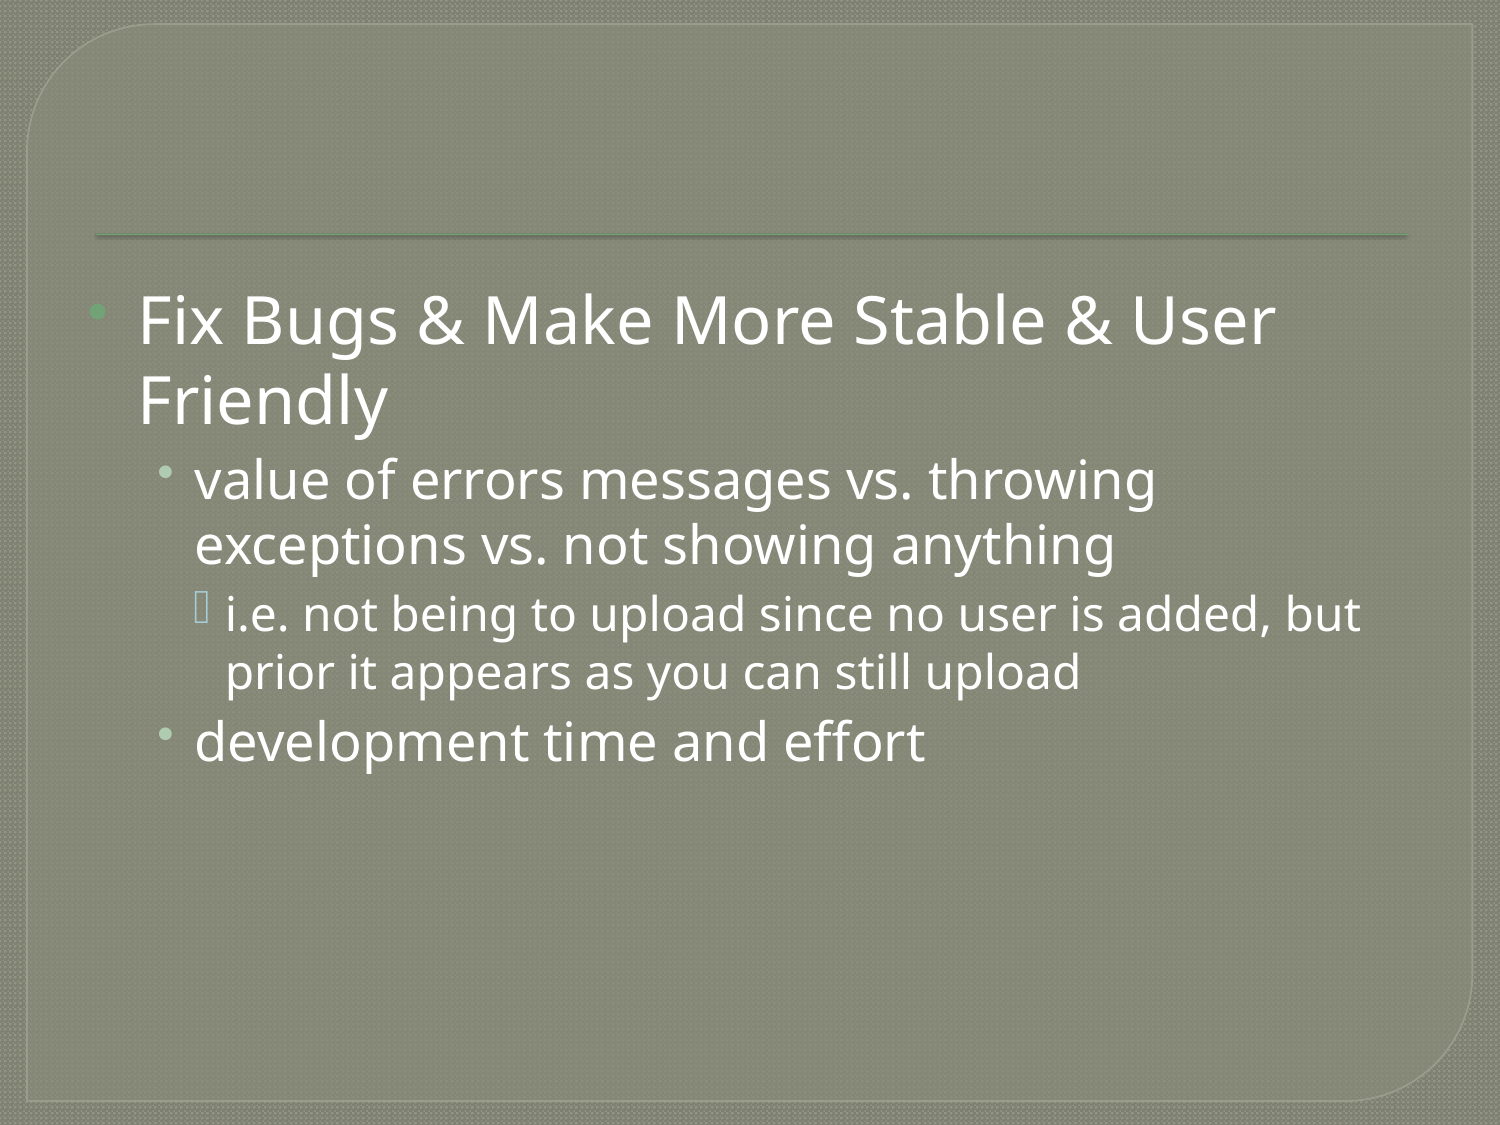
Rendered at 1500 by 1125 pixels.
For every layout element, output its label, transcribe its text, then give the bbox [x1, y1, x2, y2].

list Fix Bugs & Make More Stable & User Friendly value of errors messages vs. throwing exceptions vs. not showing anything i.e. not being to upload since no user is added, but prior it appears as you can still upload development time and effort [75, 270, 1425, 1013]
